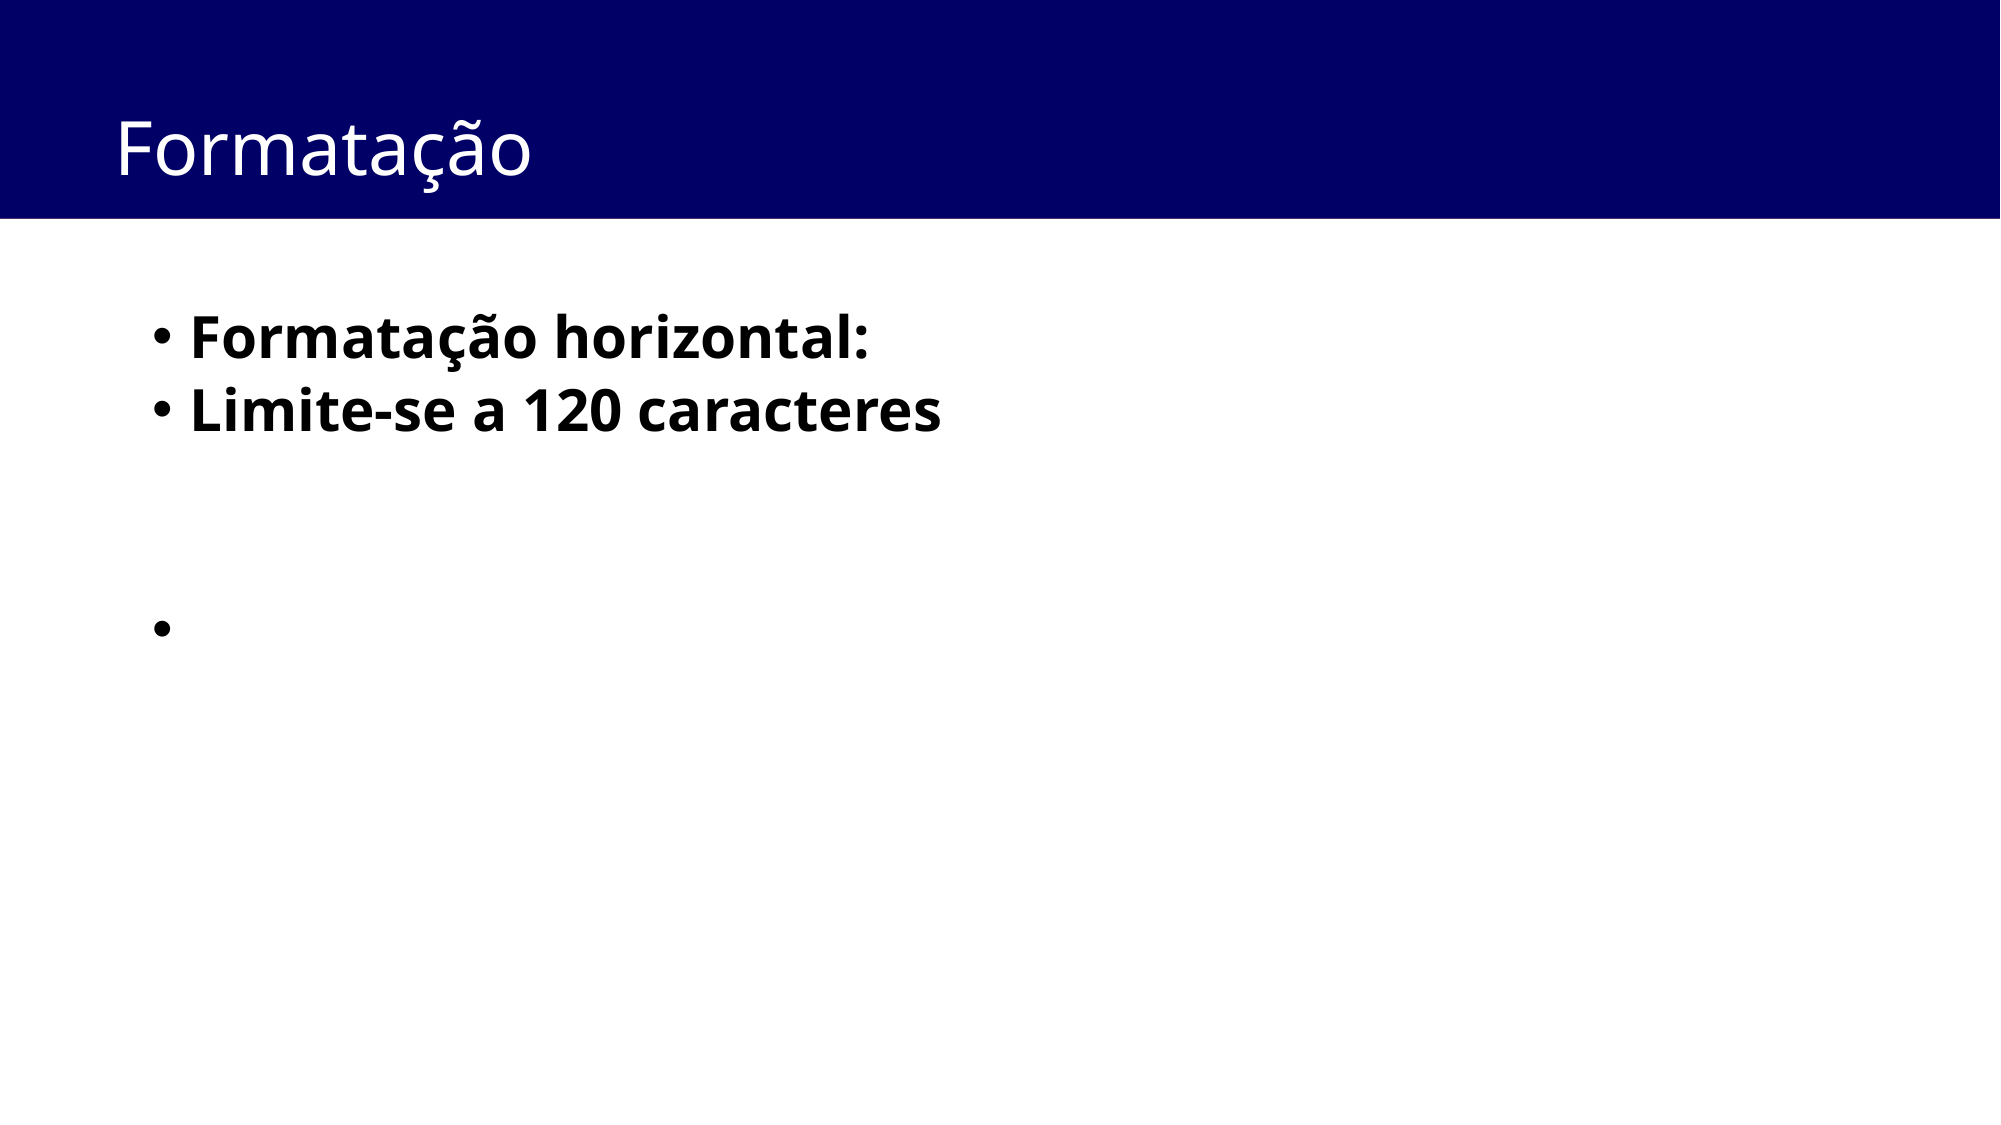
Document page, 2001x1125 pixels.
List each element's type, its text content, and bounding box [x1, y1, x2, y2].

title Formatação [99, 0, 1863, 199]
list Formatação horizontal: Limite-se a 120 caracteres [137, 299, 1863, 1014]
